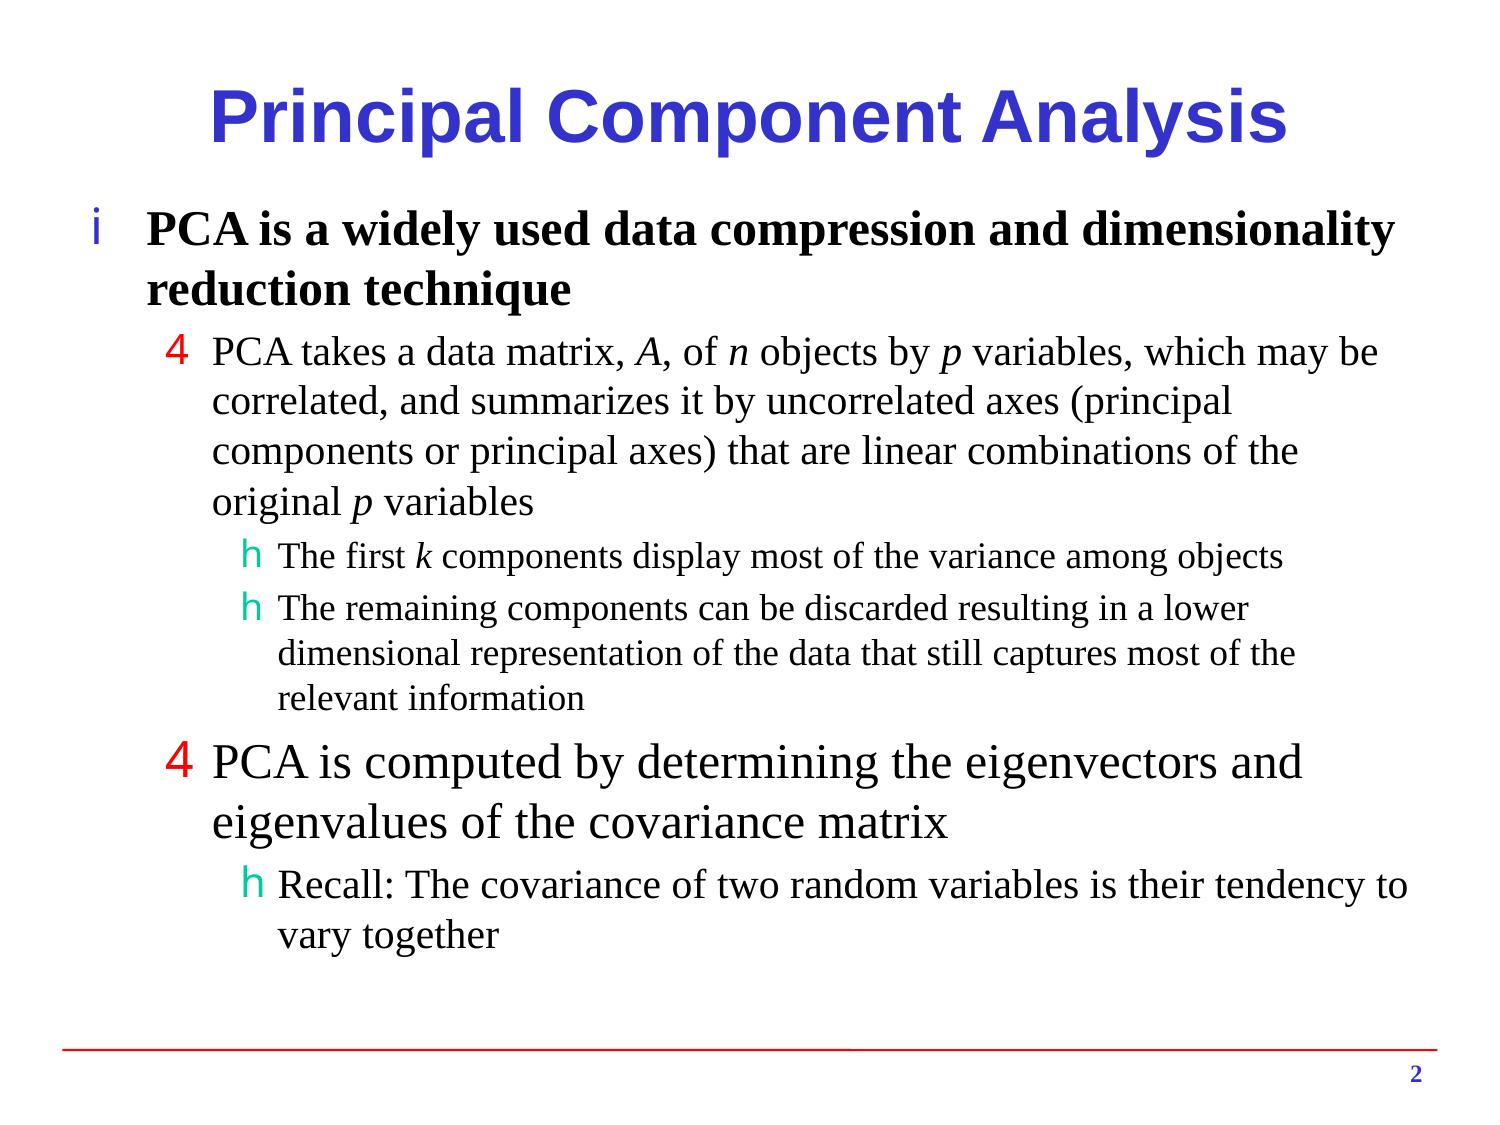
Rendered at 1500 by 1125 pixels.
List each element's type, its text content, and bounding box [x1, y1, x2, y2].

title Principal Component Analysis [74, 62, 1426, 163]
slide_number 2 [1124, 1049, 1438, 1101]
list PCA is a widely used data compression and dimensionality reduction technique PCA takes a data matrix, A, of n objects by p variables, which may be correlated, and summarizes it by uncorrelated axes (principal components or principal axes) that are linear combinations of the original p variables The first k components display most of the variance among objects The remaining components can be discarded resulting in a lower dimensional representation of the data that still captures most of the relevant information PCA is computed by determining the eigenvectors and eigenvalues of the covariance matrix Recall: The covariance of two random variables is their tendency to vary together [74, 187, 1426, 1001]
